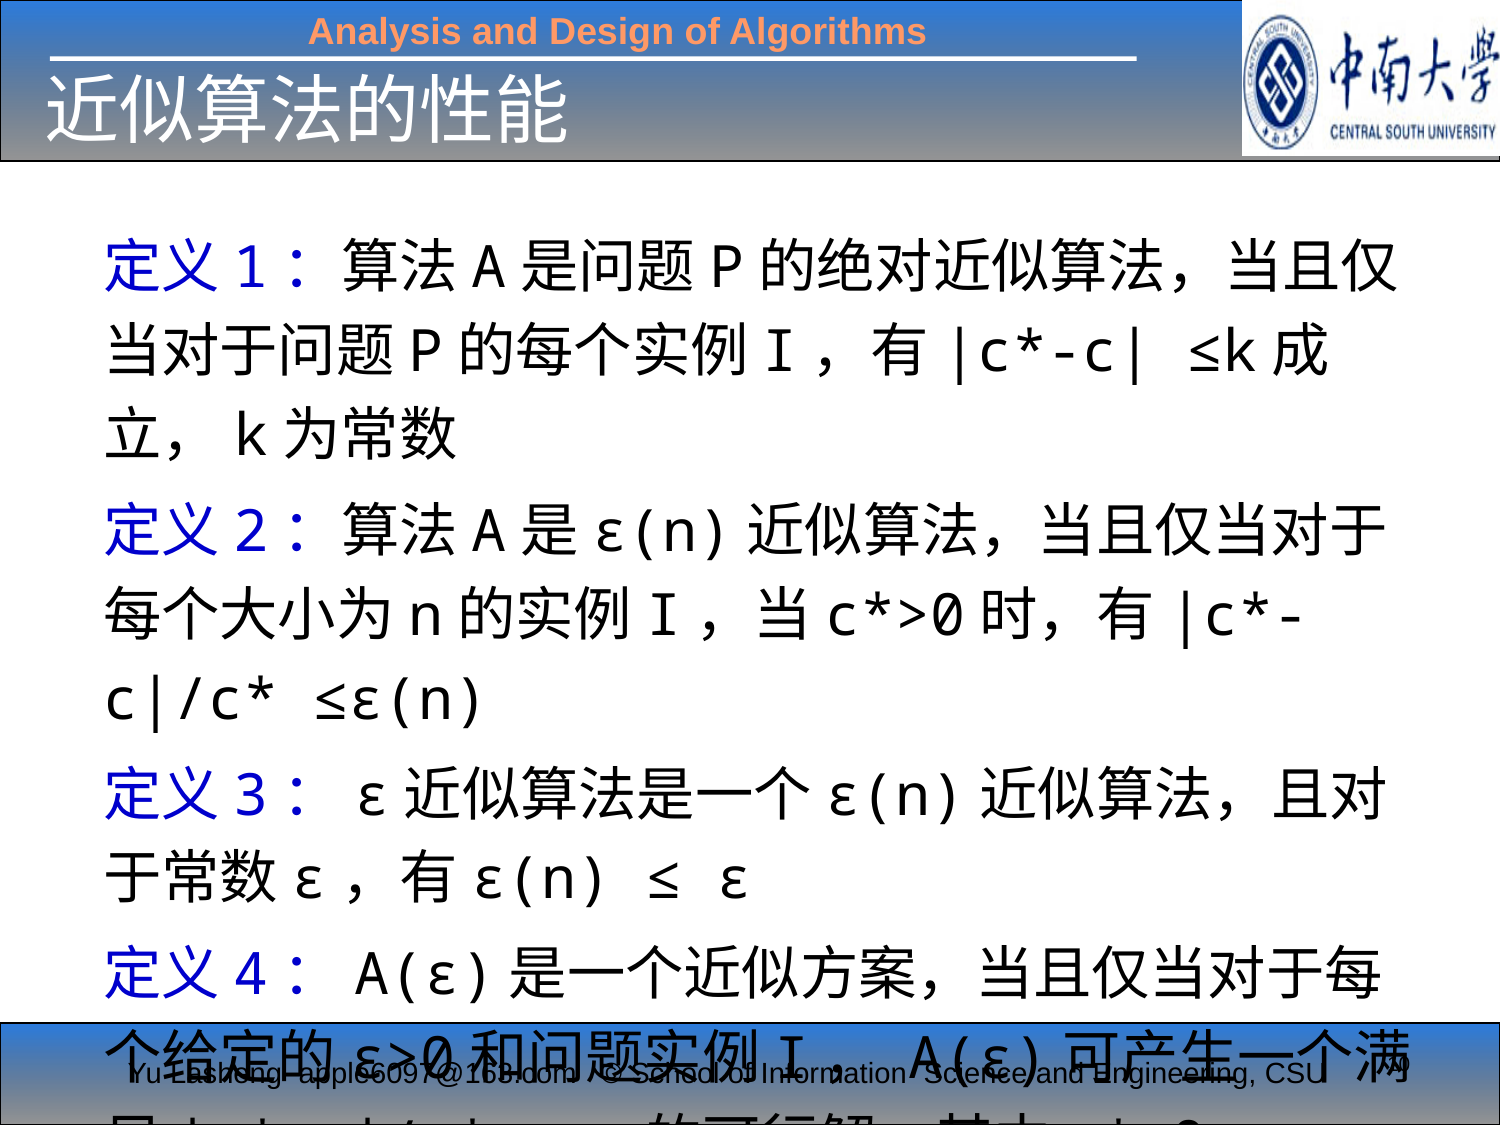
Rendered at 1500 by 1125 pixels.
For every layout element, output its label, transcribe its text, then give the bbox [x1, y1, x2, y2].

title 近似算法的性能 [29, 54, 1369, 161]
picture [1242, 0, 1500, 156]
text_box 定义1：算法A是问题P的绝对近似算法，当且仅当对于问题P的每个实例I，有|c*-c| ≤k成立，k为常数 定义2：算法A是ε(n)近似算法，当且仅当对于每个大小为n的实例I，当c*>0时，有|c*-c|/c* ≤ε(n) 定义3：ε近似算法是一个ε(n)近似算法，且对于常数ε，有ε(n) ≤ ε 定义4：A(ε)是一个近似方案，当且仅当对于每个给定的ε>0和问题实例I， A(ε)可产生一个满足|c*-c|/c* ≤ ε的可行解，其中c*>0. [88, 208, 1439, 1125]
